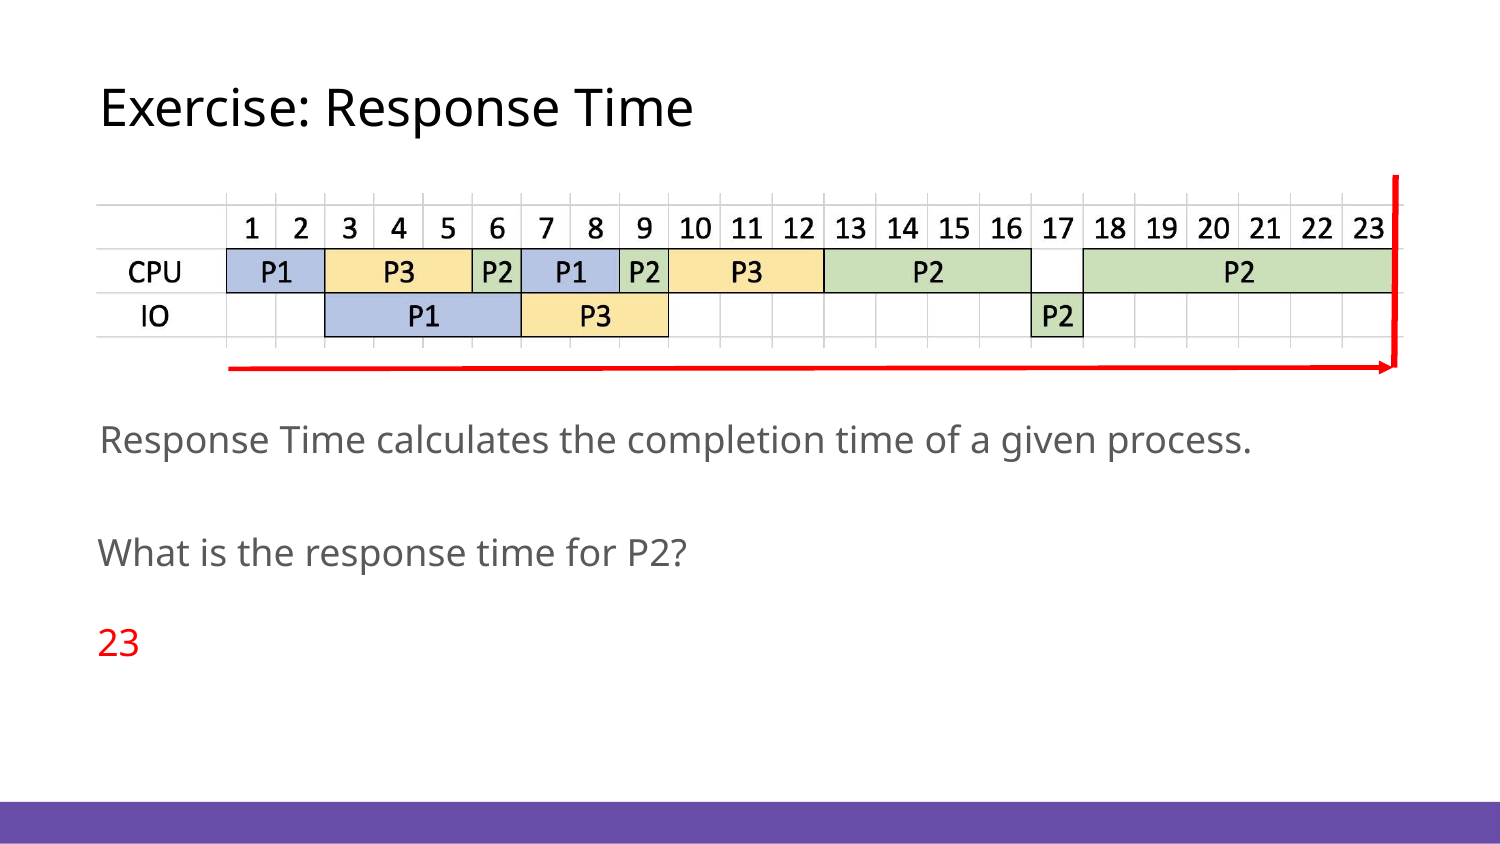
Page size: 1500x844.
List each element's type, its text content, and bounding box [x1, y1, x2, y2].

text_box [96, 193, 1388, 348]
title Exercise: Response Time [97, 71, 797, 216]
text_box Response Time calculates the completion time of a given process. What is the response time for P2? 23 [97, 413, 1337, 664]
